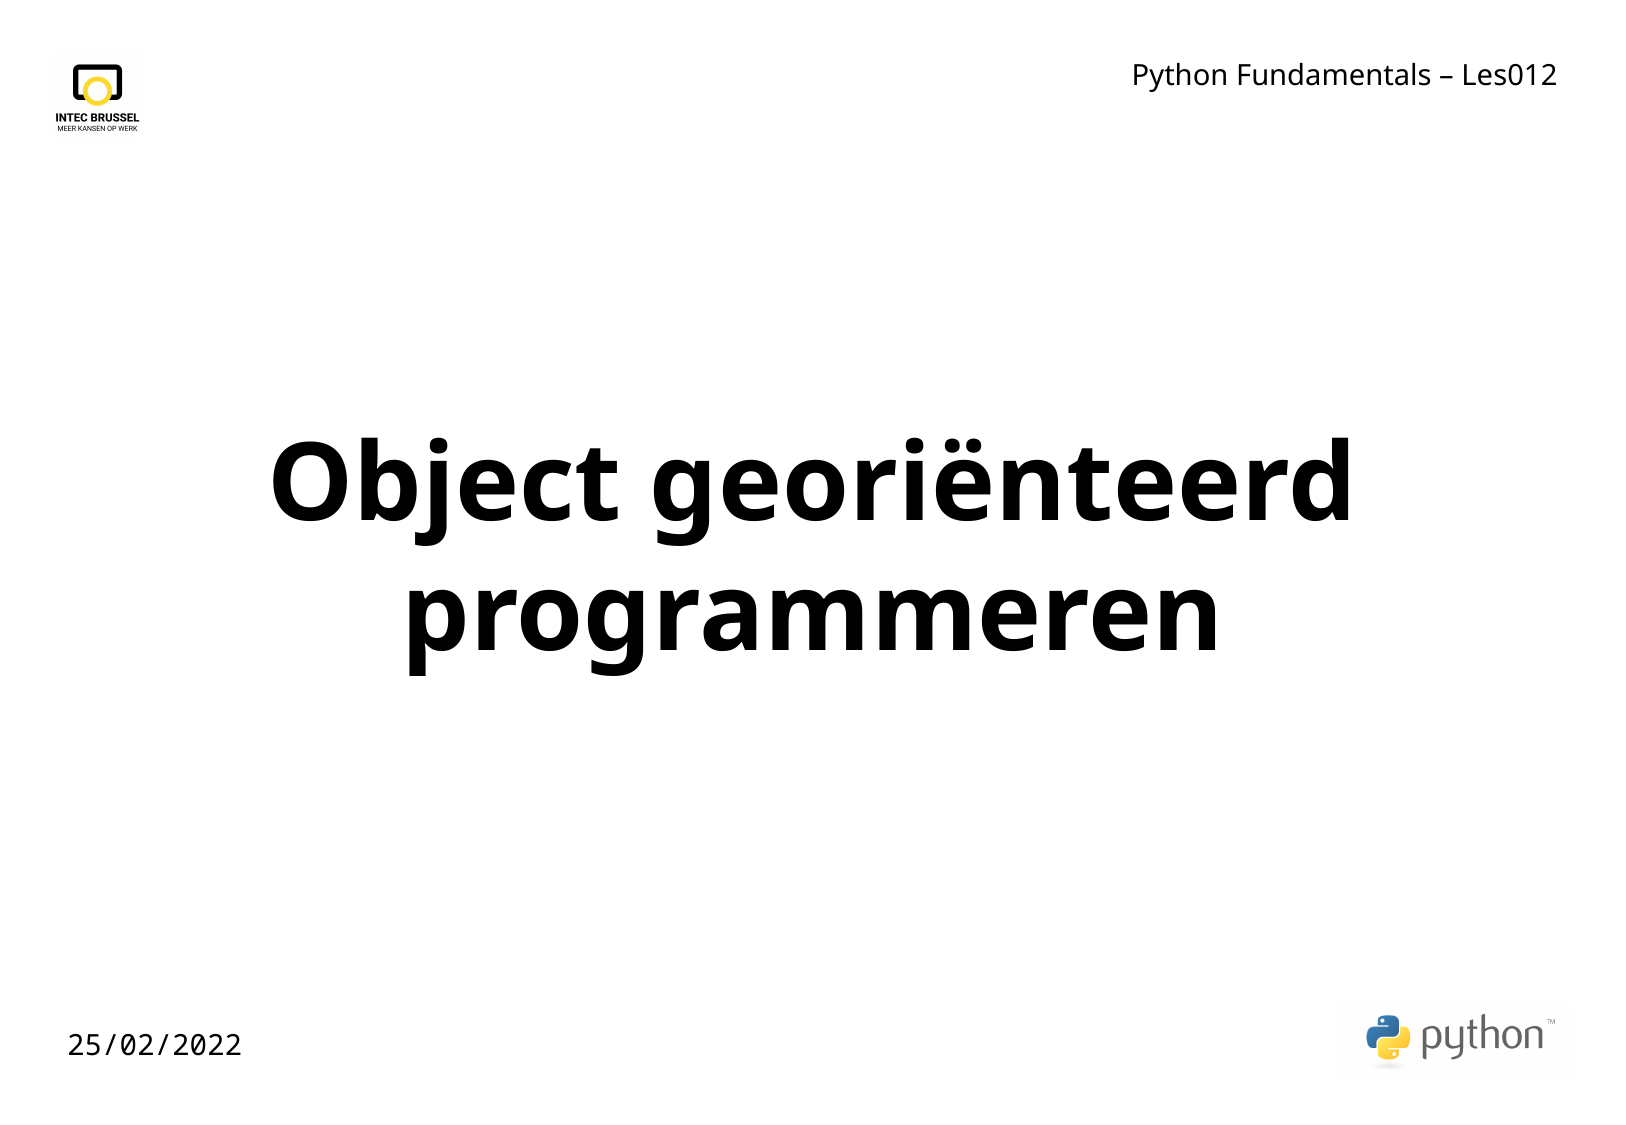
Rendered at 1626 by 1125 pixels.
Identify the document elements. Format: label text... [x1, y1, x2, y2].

picture [51, 49, 143, 141]
text_box Python Fundamentals – Les012 [1057, 41, 1573, 113]
text_box 25/02/2022 [52, 1011, 266, 1083]
picture [1335, 1002, 1574, 1084]
title Object georiënteerd programmeren [113, 350, 1512, 688]
